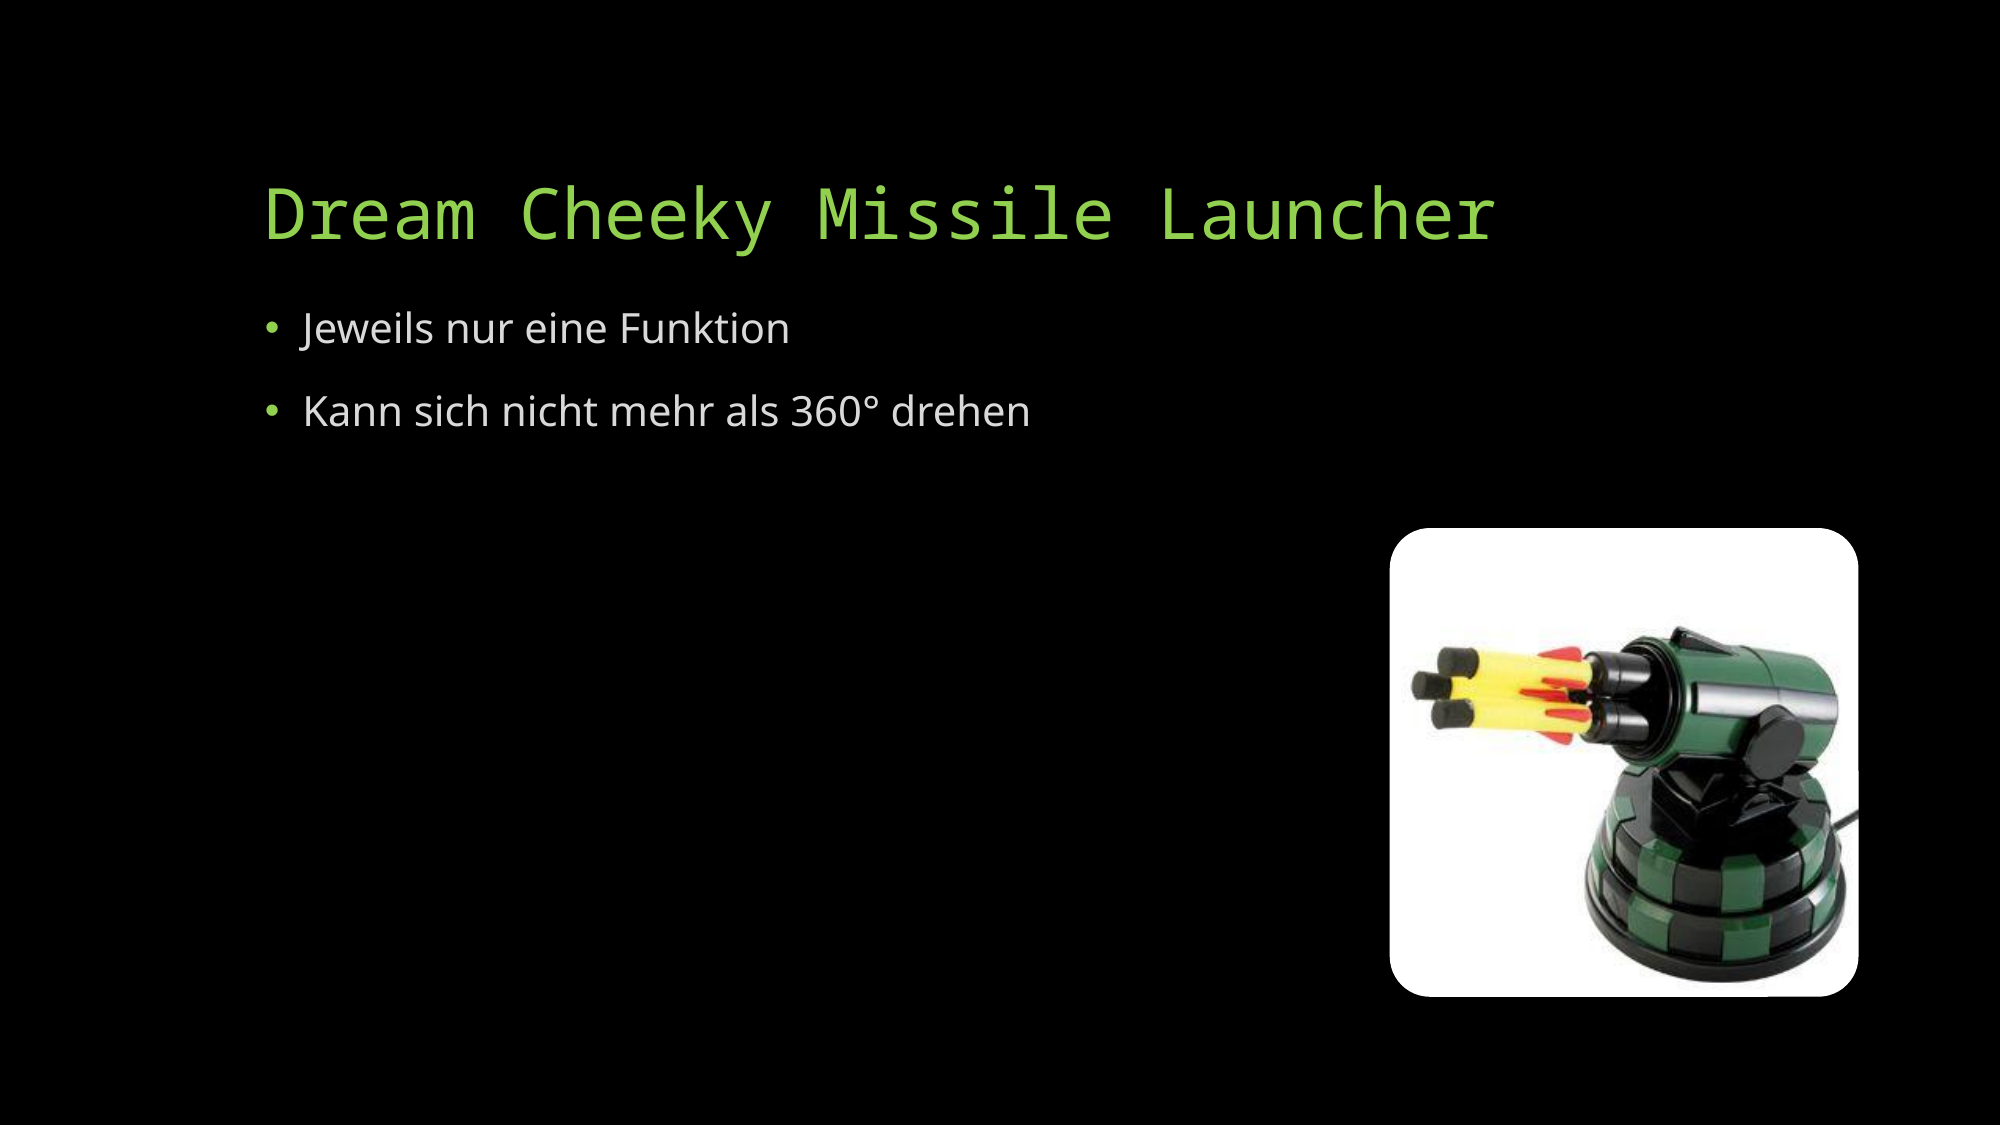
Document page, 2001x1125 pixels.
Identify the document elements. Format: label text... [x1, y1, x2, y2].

list Jeweils nur eine Funktion Kann sich nicht mehr als 360° drehen [249, 299, 1750, 1000]
picture [1389, 527, 1859, 997]
title Dream Cheeky Missile Launcher [249, 75, 1750, 263]
